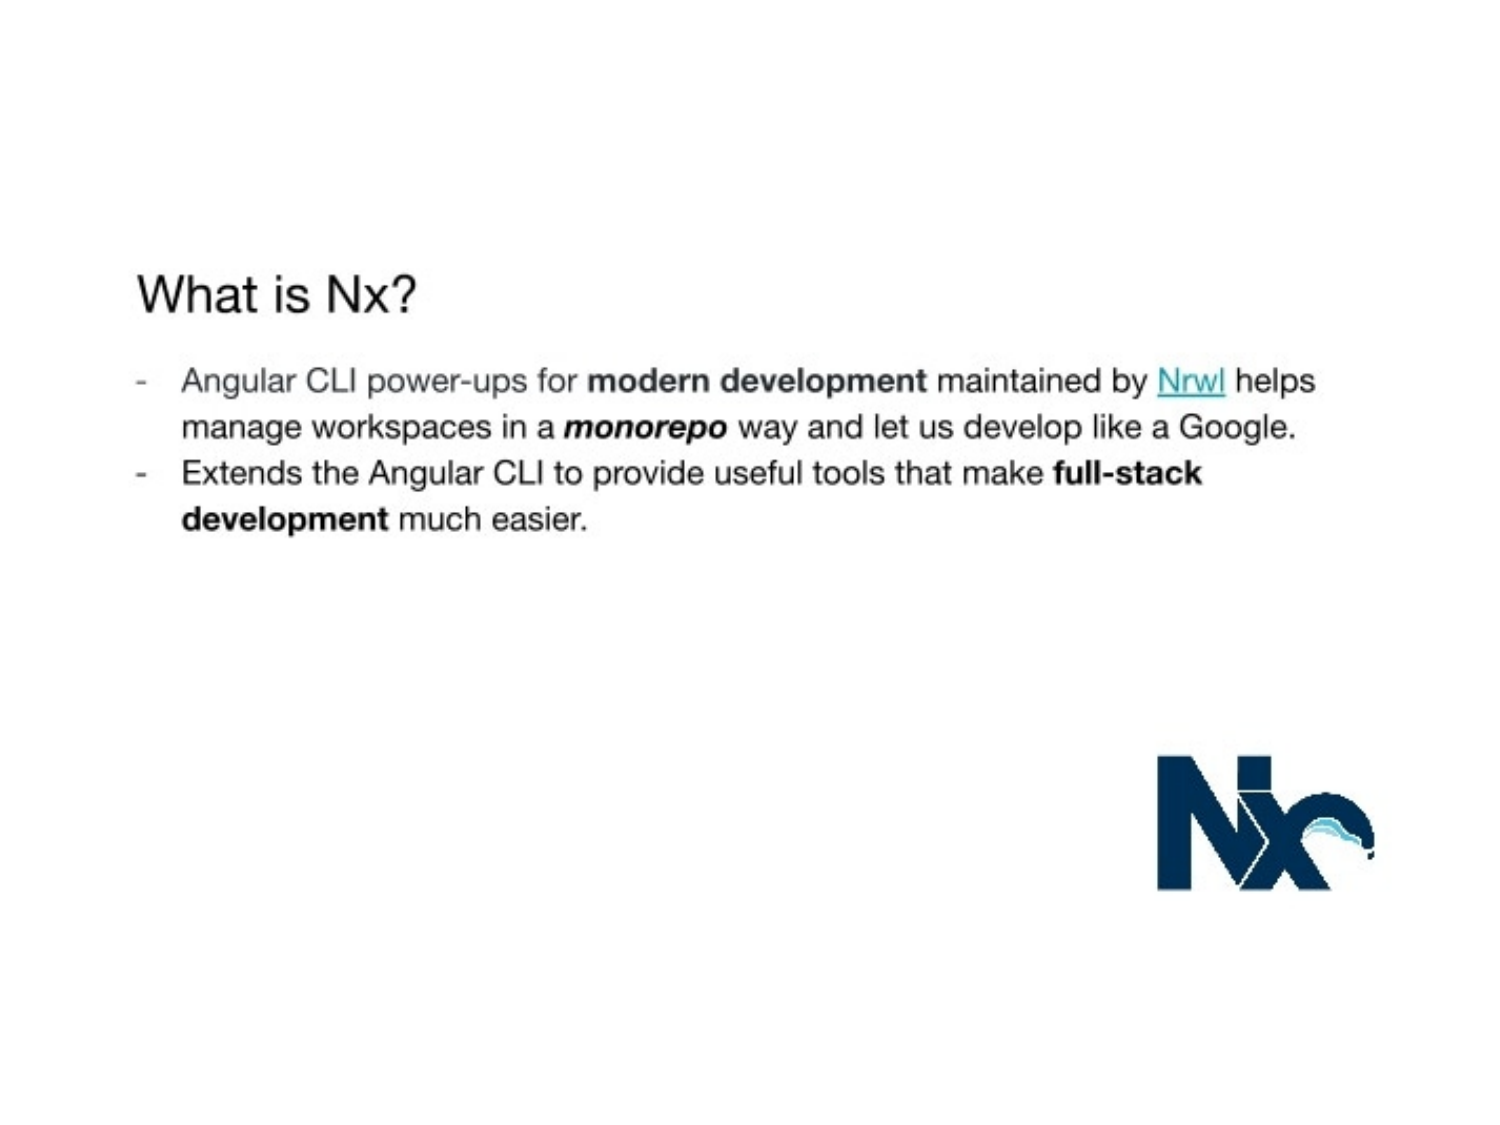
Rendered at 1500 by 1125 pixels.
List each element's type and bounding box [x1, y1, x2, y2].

picture [78, 184, 1422, 941]
